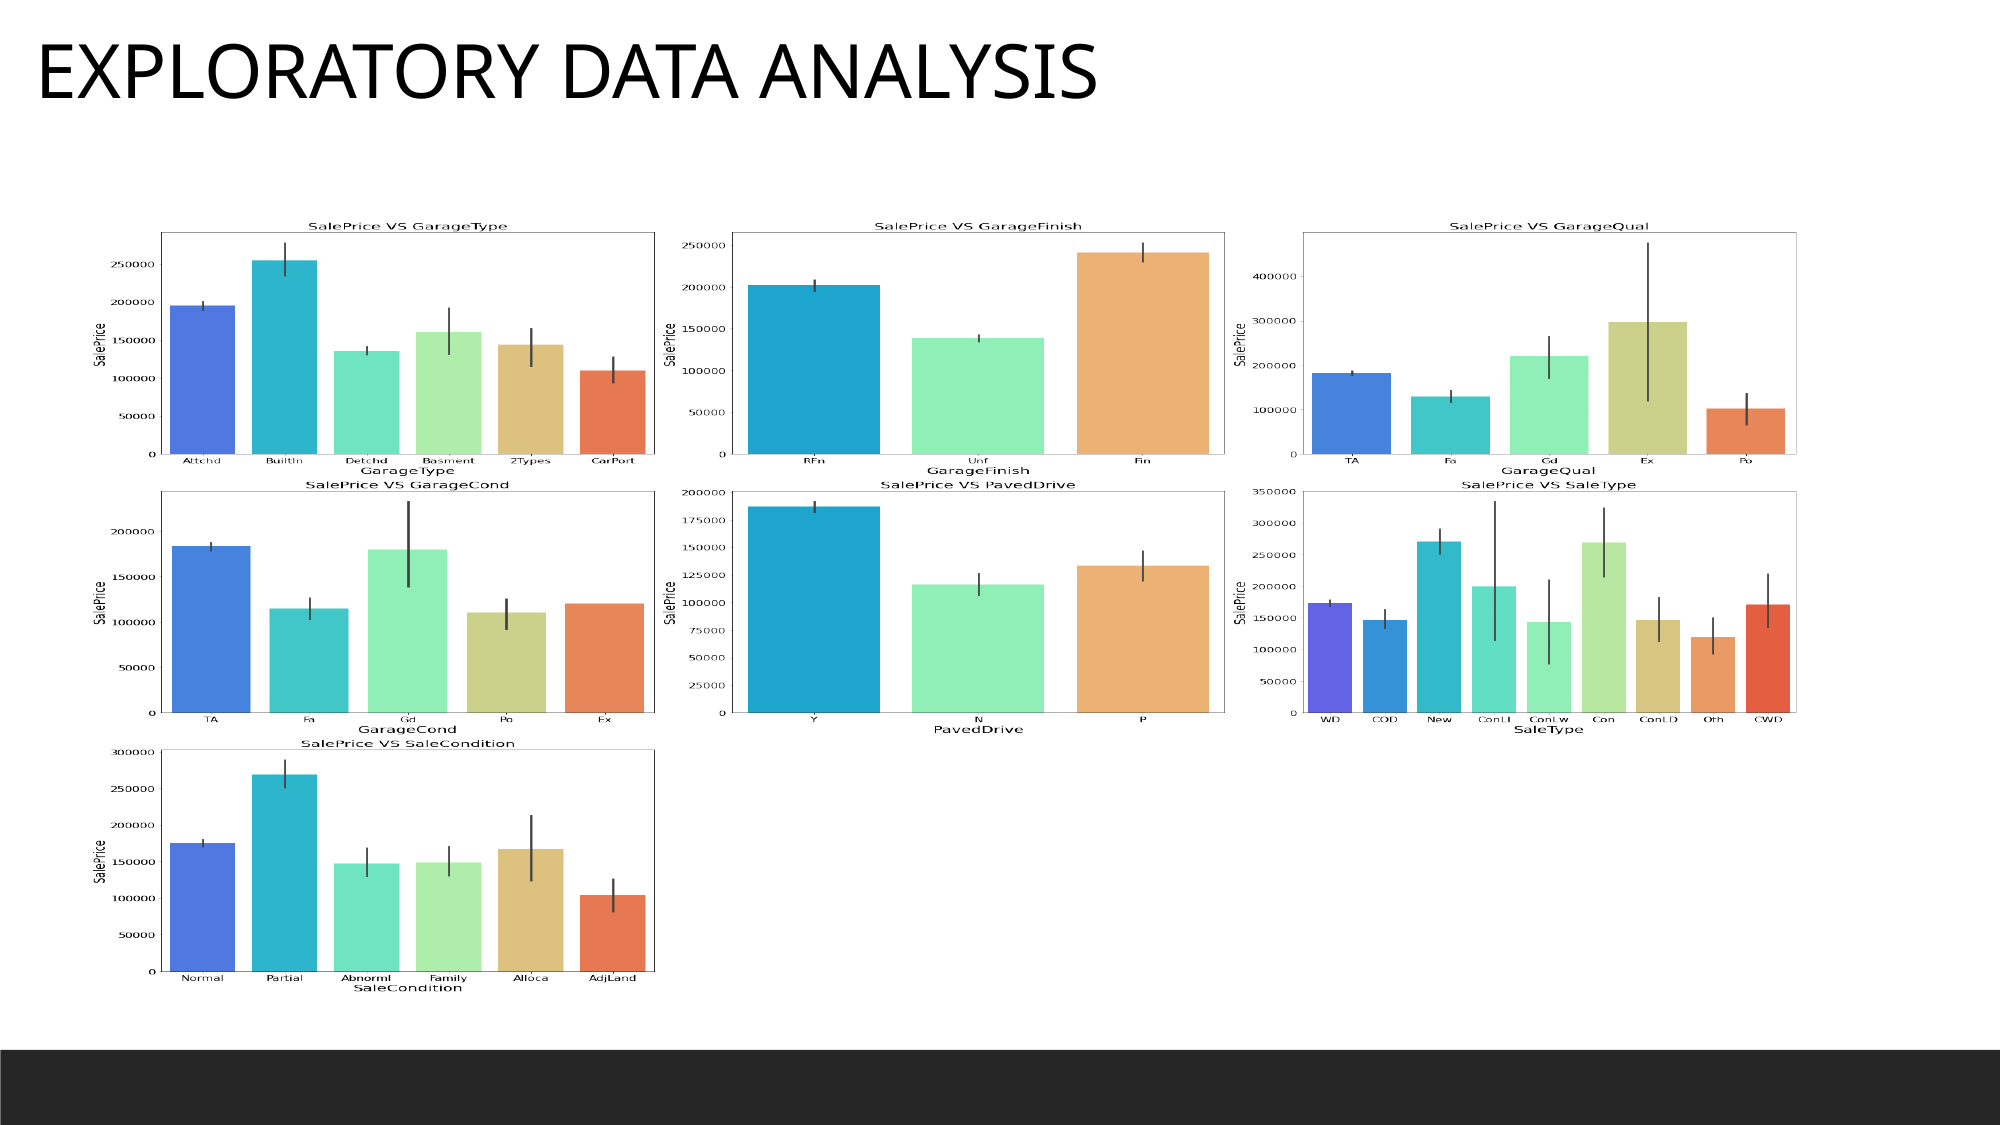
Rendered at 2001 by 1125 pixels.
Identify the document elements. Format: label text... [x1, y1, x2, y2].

picture [86, 218, 1801, 996]
text_box EXPLORATORY DATA ANALYSIS [20, 16, 1500, 121]
